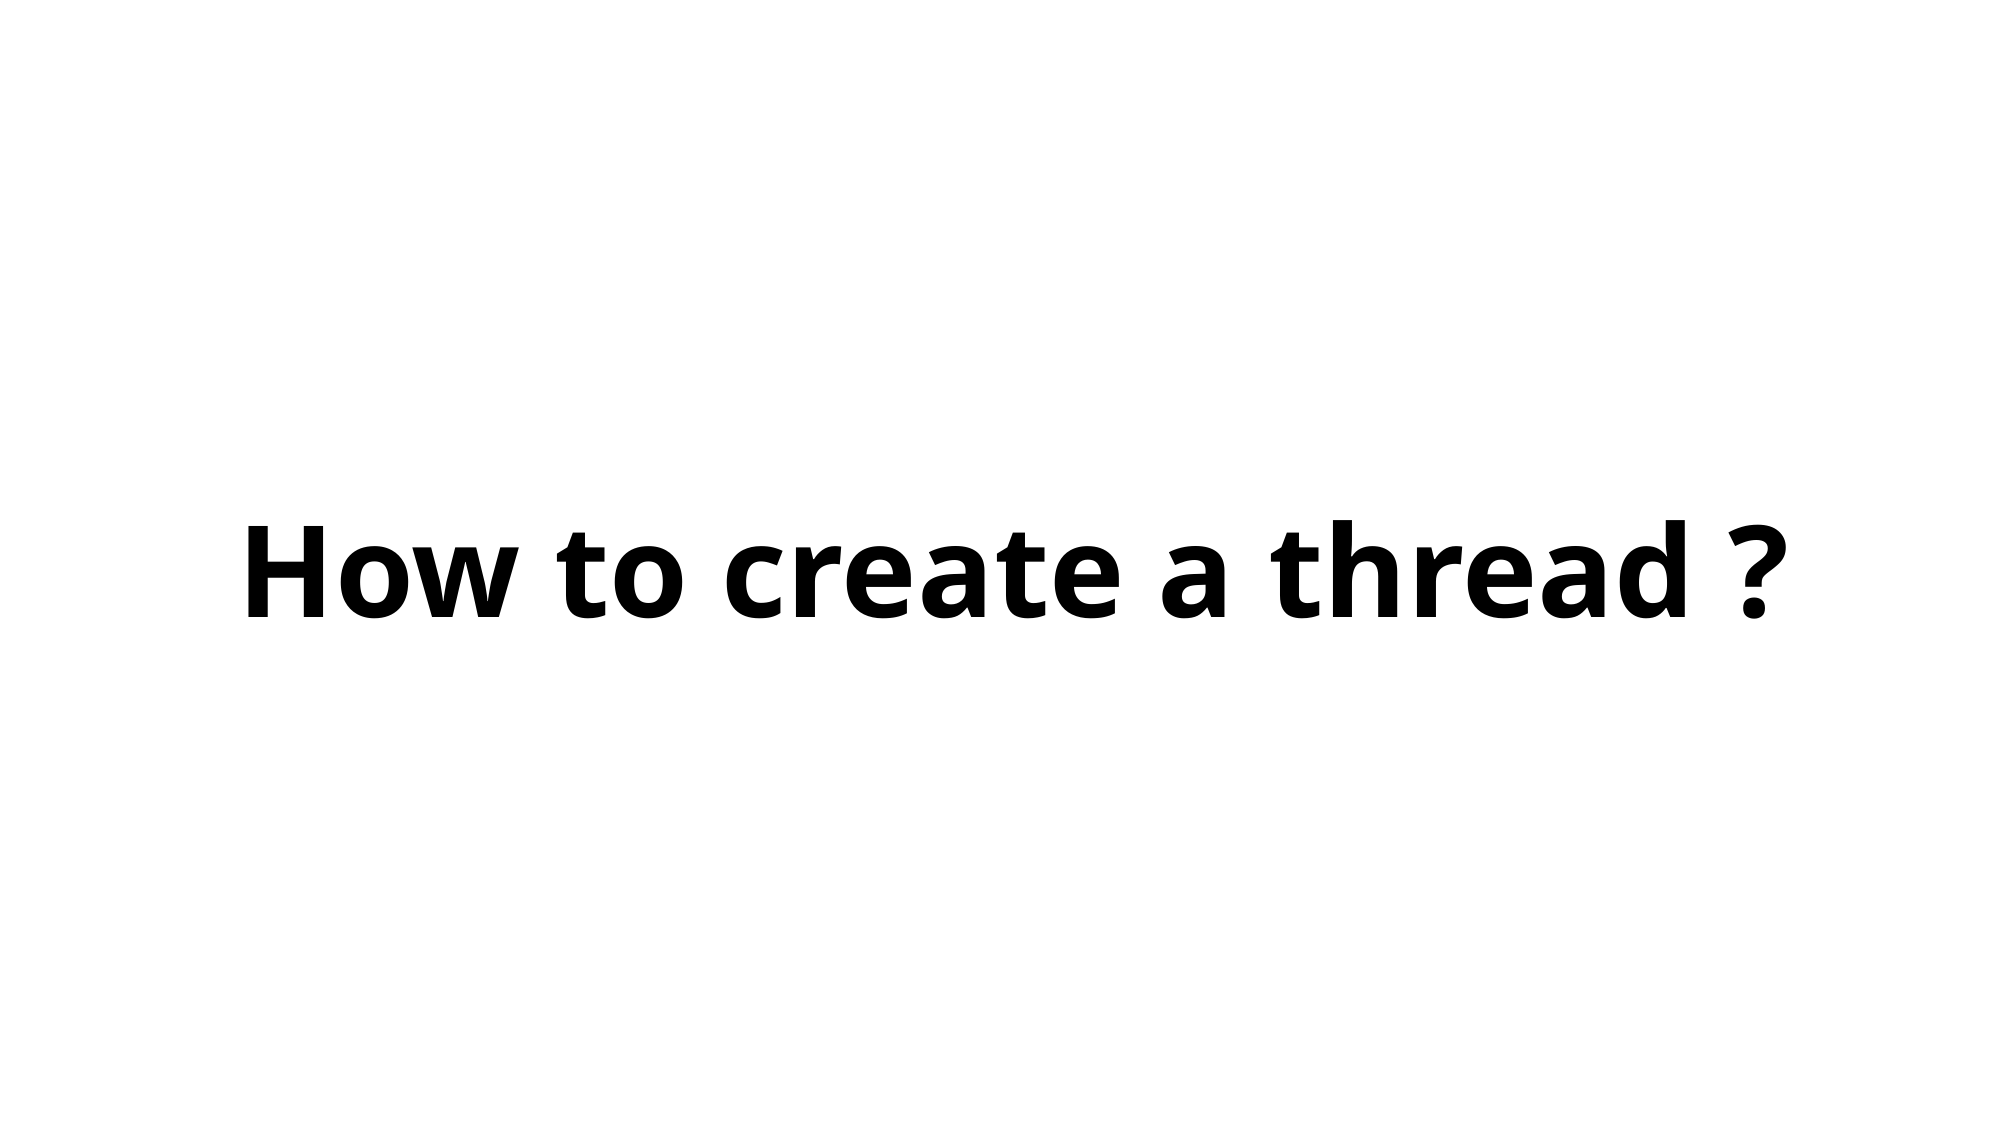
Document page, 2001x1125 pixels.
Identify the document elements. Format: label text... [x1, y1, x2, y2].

title How to create a thread ? [211, 471, 1817, 653]
